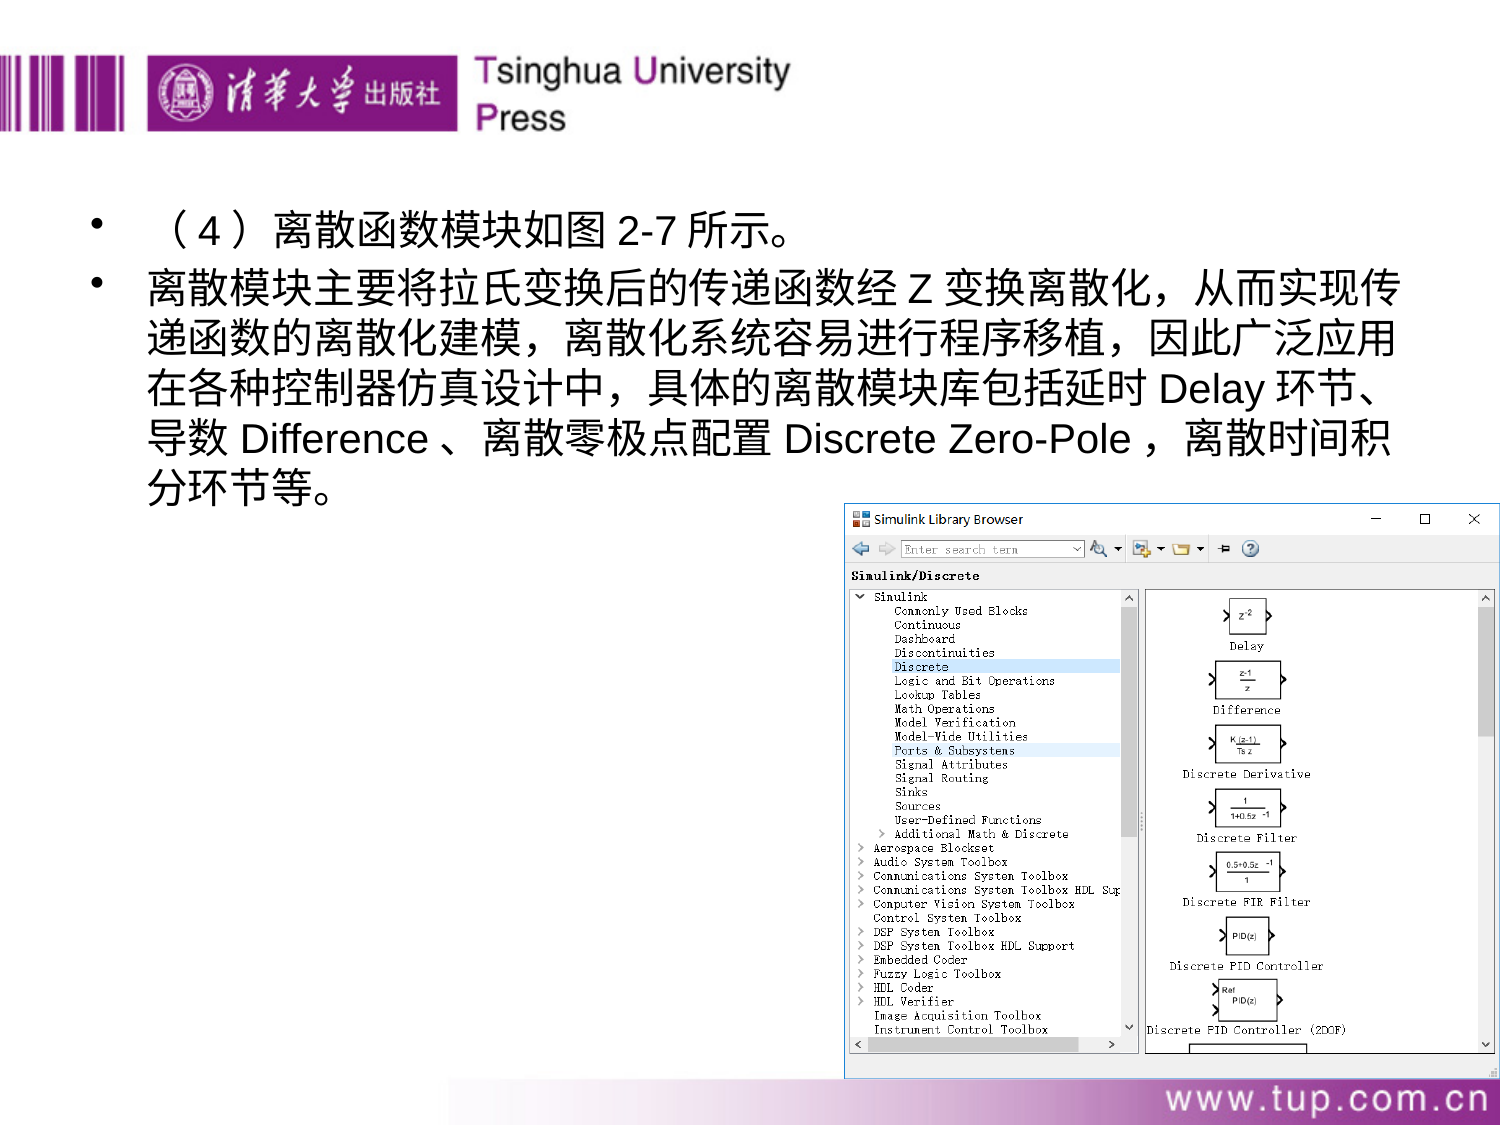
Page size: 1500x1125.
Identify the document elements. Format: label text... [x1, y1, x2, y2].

list （4）离散函数模块如图2-7所示。 离散模块主要将拉氏变换后的传递函数经Z变换离散化，从而实现传递函数的离散化建模，离散化系统容易进行程序移植，因此广泛应用在各种控制器仿真设计中，具体的离散模块库包括延时Delay环节、导数Difference、离散零极点配置Discrete Zero-Pole，离散时间积分环节等。 [74, 196, 1426, 1006]
picture [0, 503, 1500, 1125]
picture [0, 34, 1500, 149]
